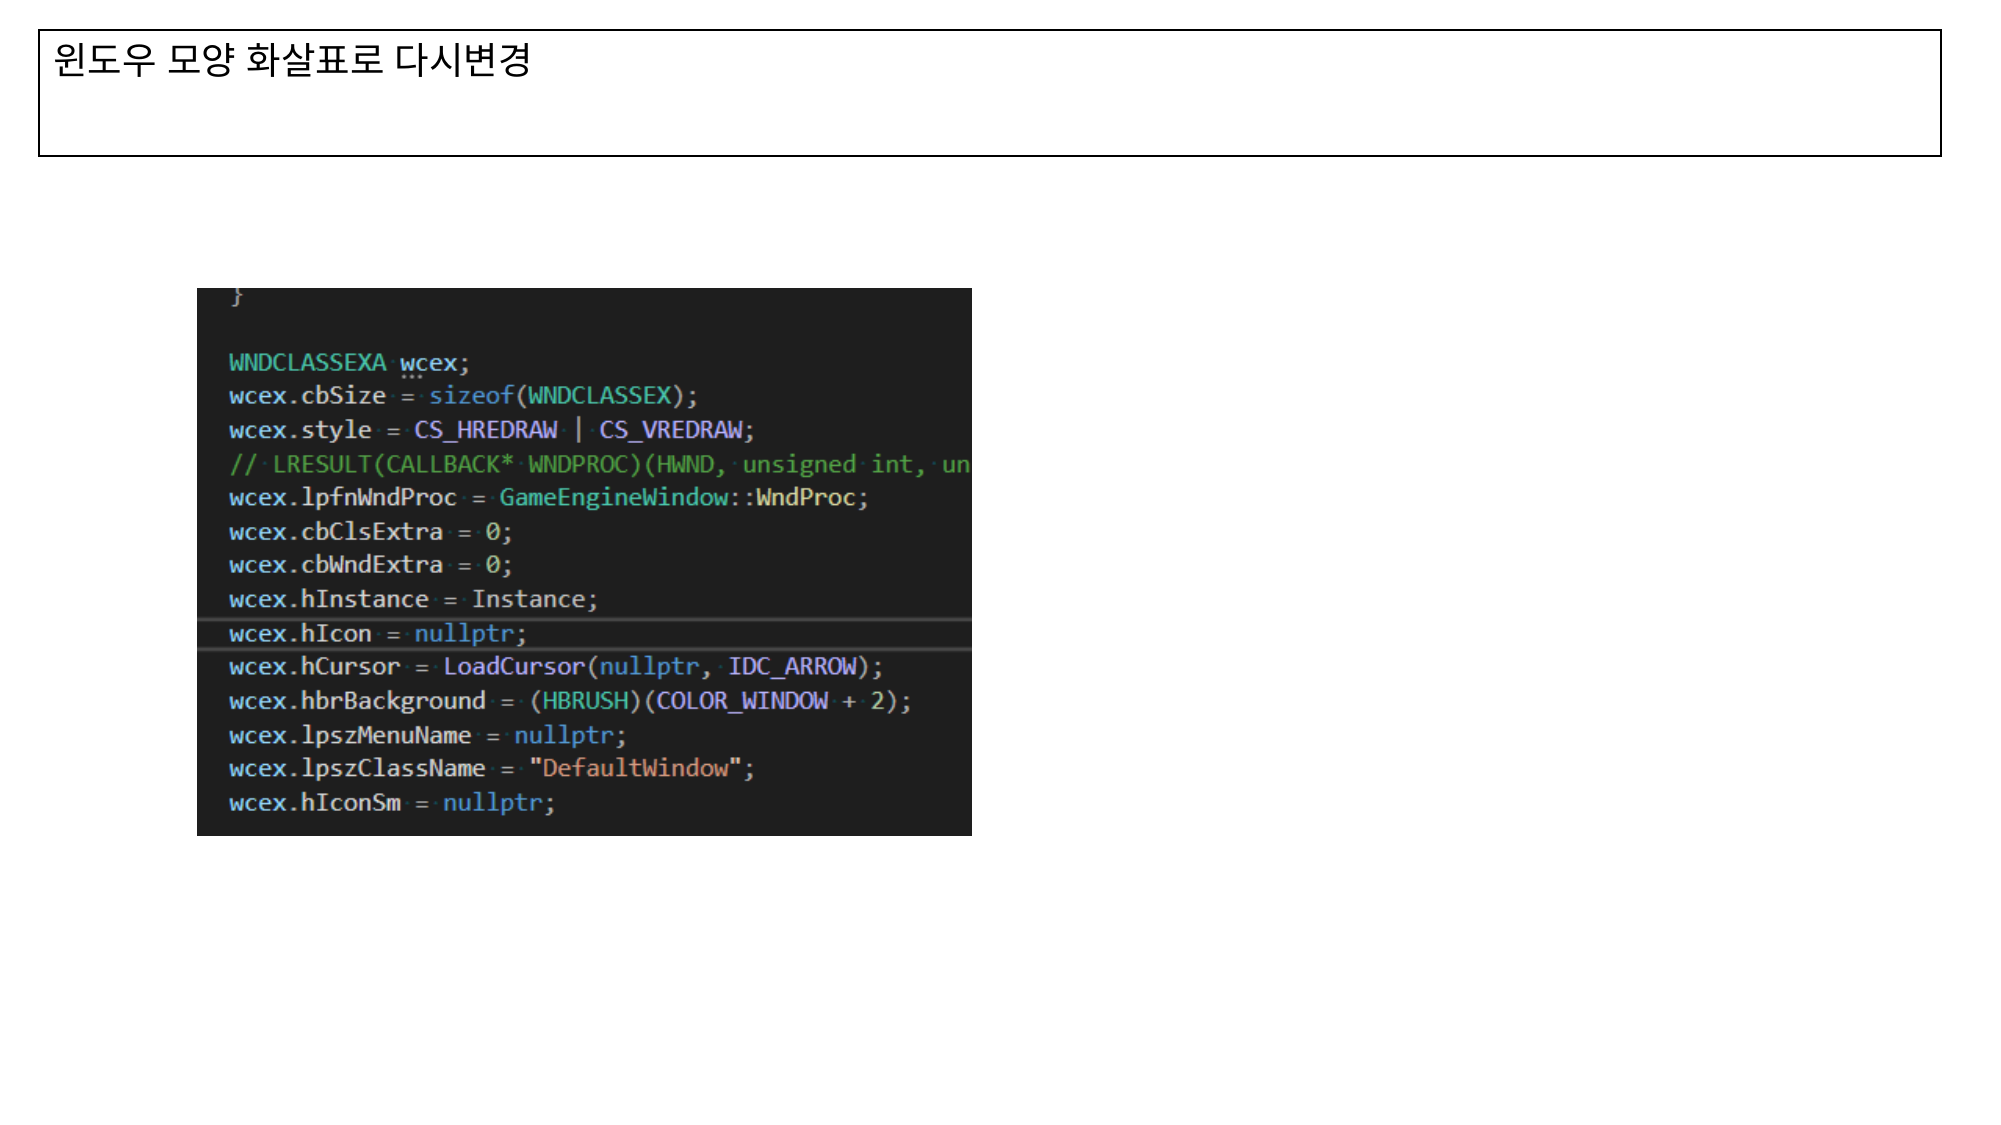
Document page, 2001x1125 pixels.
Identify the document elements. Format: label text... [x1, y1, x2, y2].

picture [197, 288, 972, 836]
text_box 윈도우 모양 화살표로 다시변경 [38, 29, 1942, 157]
